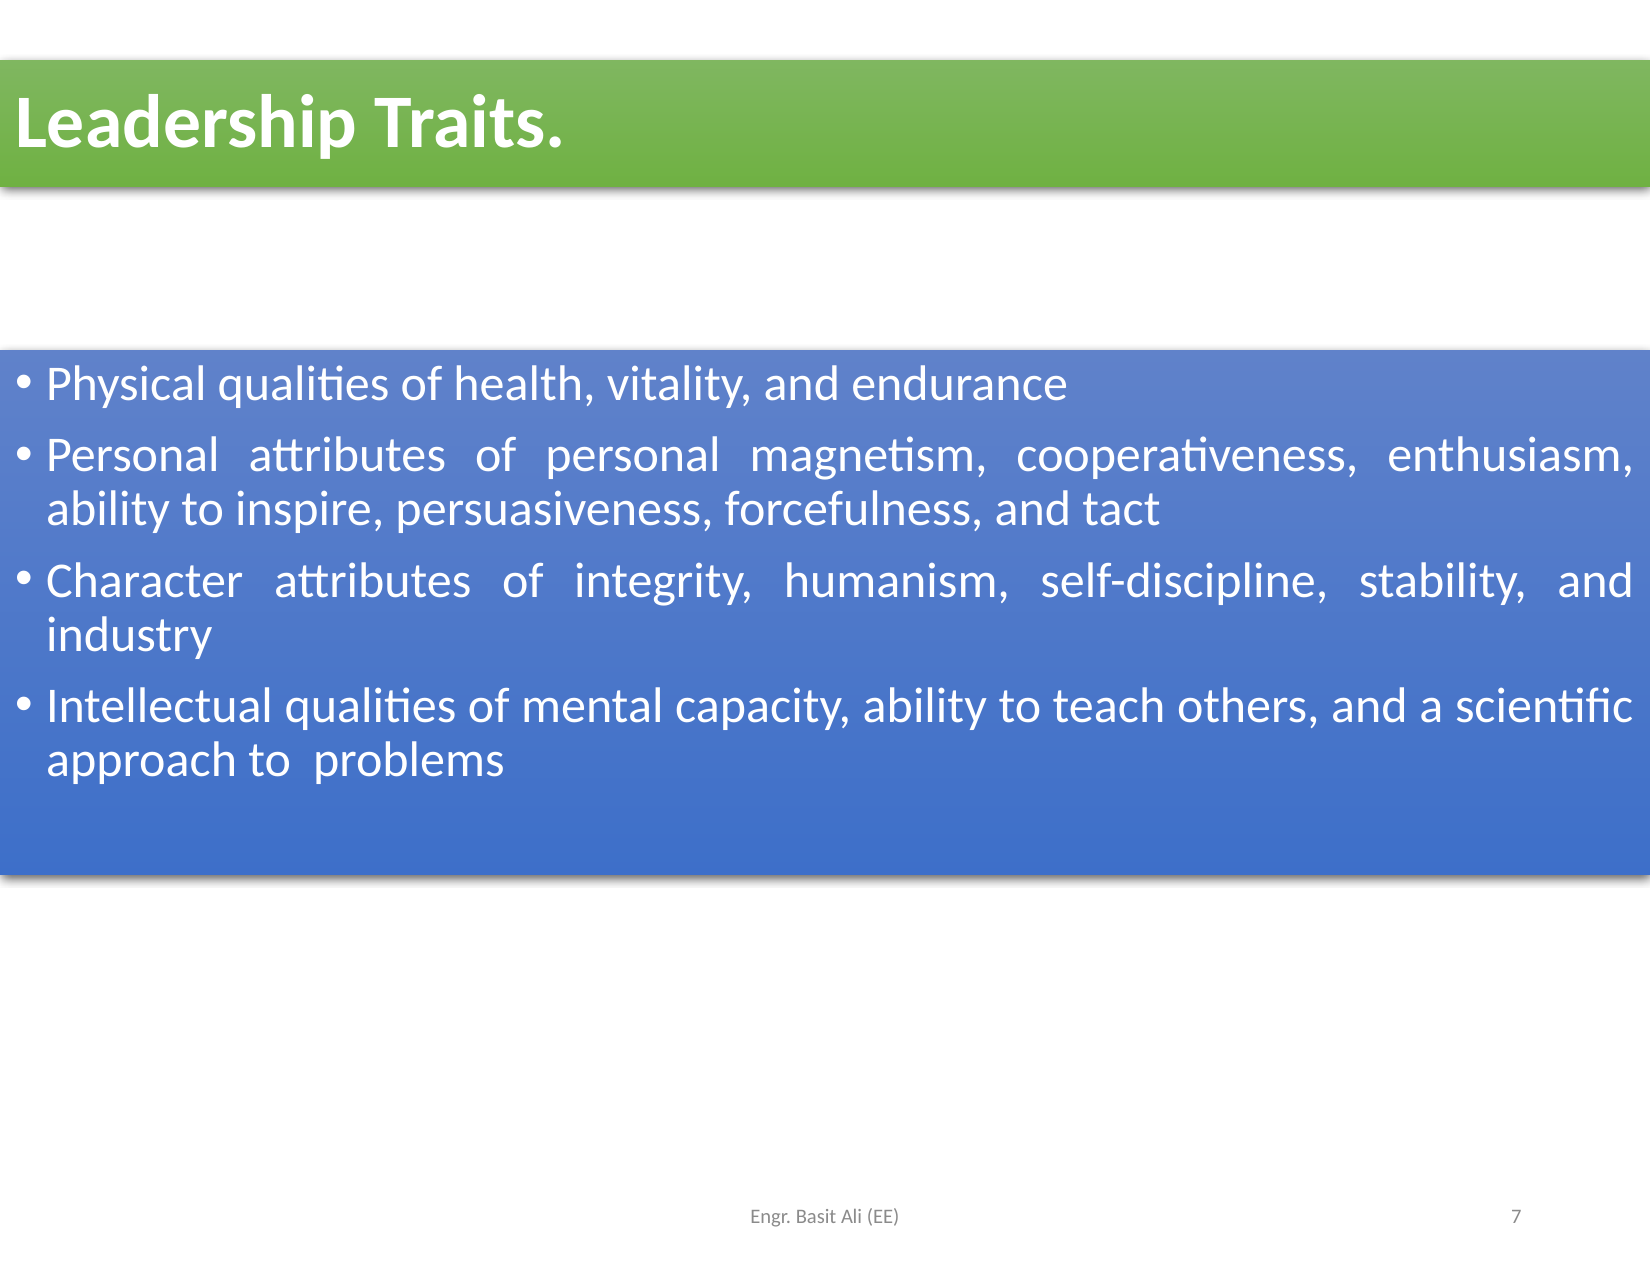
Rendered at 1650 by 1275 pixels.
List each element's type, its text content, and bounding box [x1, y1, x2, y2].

slide_number 7 [1165, 1181, 1537, 1250]
list Physical qualities of health, vitality, and endurance Personal attributes of personal magnetism, cooperativeness, enthusiasm, ability to inspire, persuasiveness, forcefulness, and tact Character attributes of integrity, humanism, self-discipline, stability, and industry Intellectual qualities of mental capacity, ability to teach others, and a scientific approach to problems [0, 350, 1650, 875]
footer Engr. Basit Ali (EE) [546, 1181, 1104, 1250]
title Leadership Traits. [0, 59, 1650, 187]
